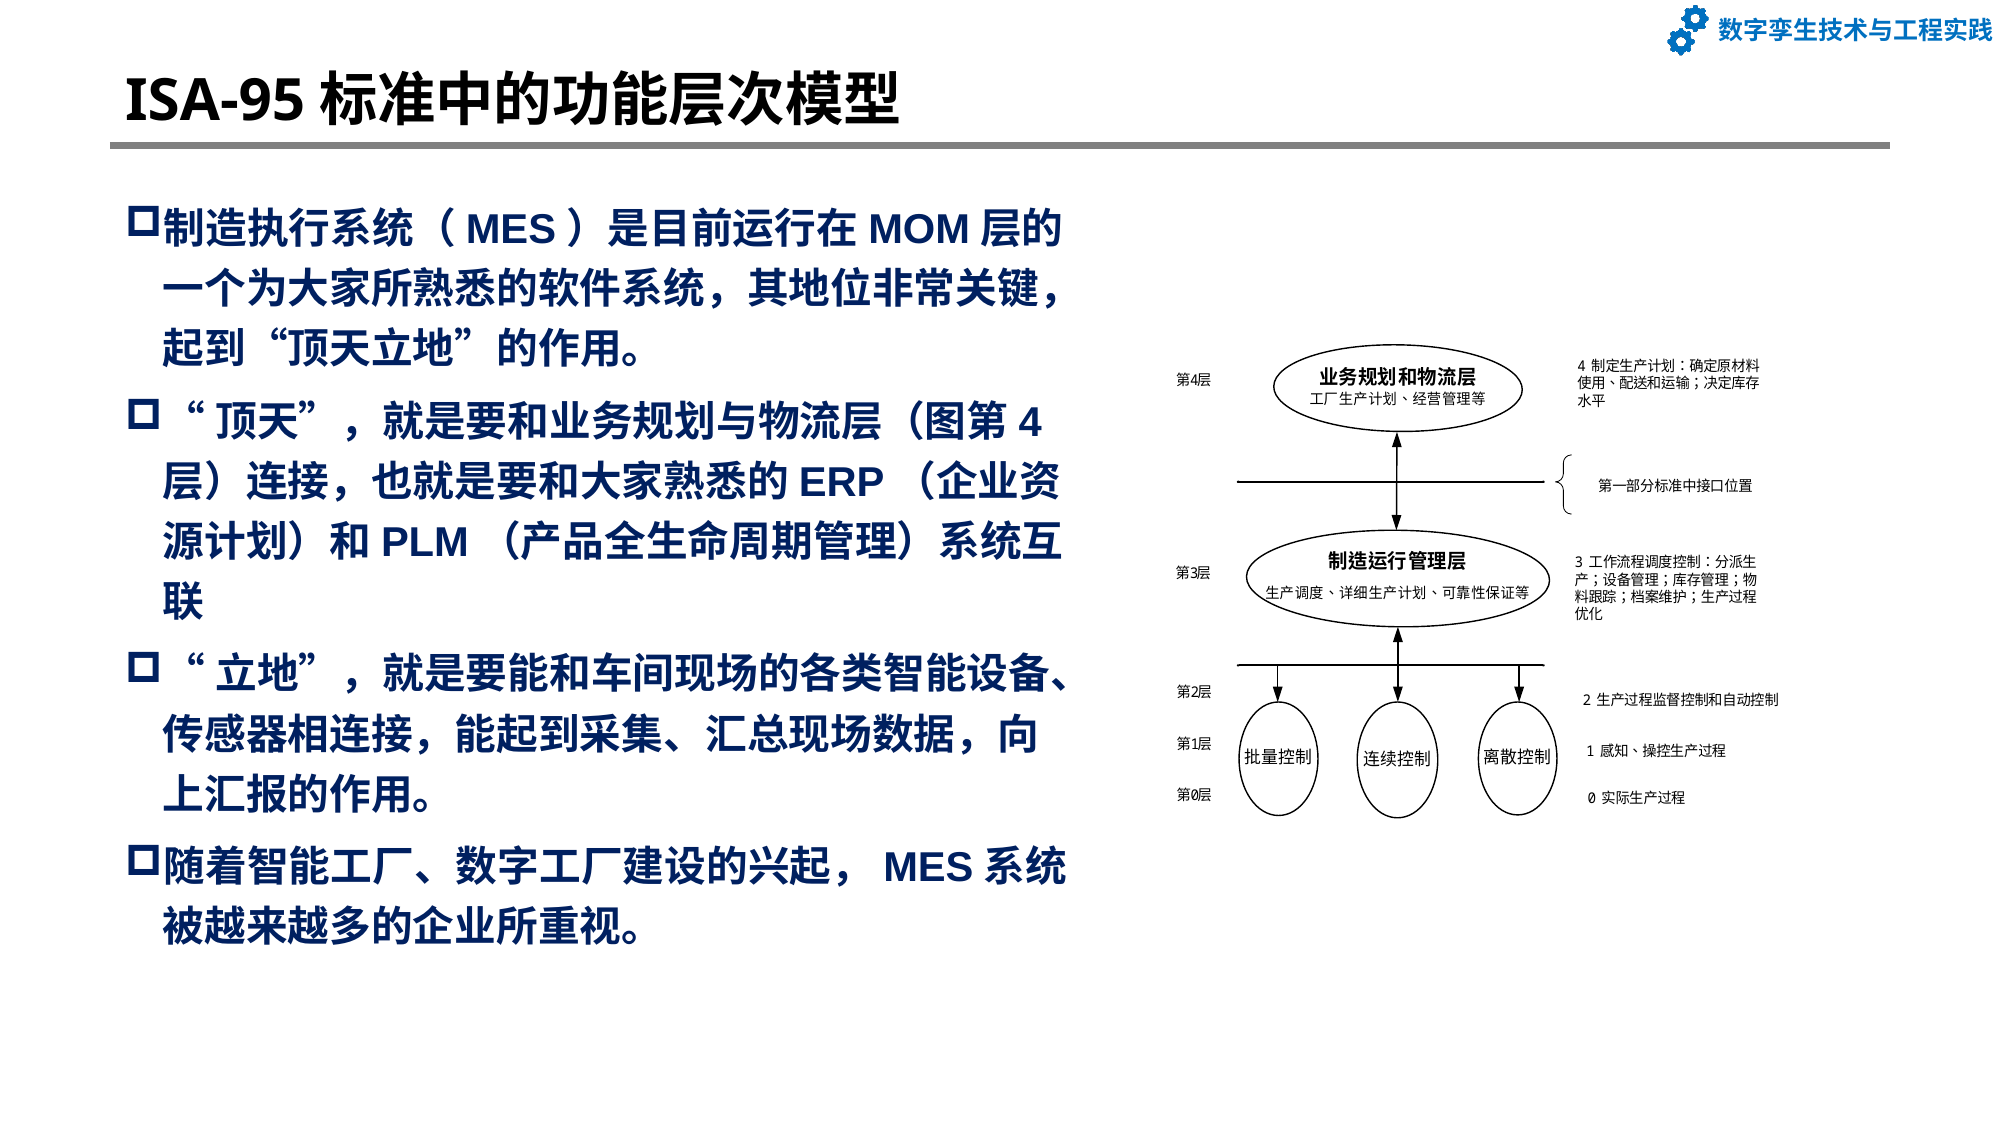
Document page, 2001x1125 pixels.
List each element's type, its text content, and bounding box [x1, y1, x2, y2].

picture [1147, 326, 1788, 820]
title ISA-95标准中的功能层次模型 [109, 0, 1890, 142]
list 制造执行系统（MES）是目前运行在MOM层的一个为大家所熟悉的软件系统，其地位非常关键，起到“顶天立地”的作用。 “顶天”，就是要和业务规划与物流层（图第4层）连接，也就是要和大家熟悉的ERP（企业资源计划）和PLM（产品全生命周期管理）系统互联 “立地”，就是要能和车间现场的各类智能设备、传感器相连接，能起到采集、汇总现场数据，向上汇报的作用。 随着智能工厂、数字工厂建设的兴起，MES系统被越来越多的企业所重视。 [109, 184, 1096, 1008]
